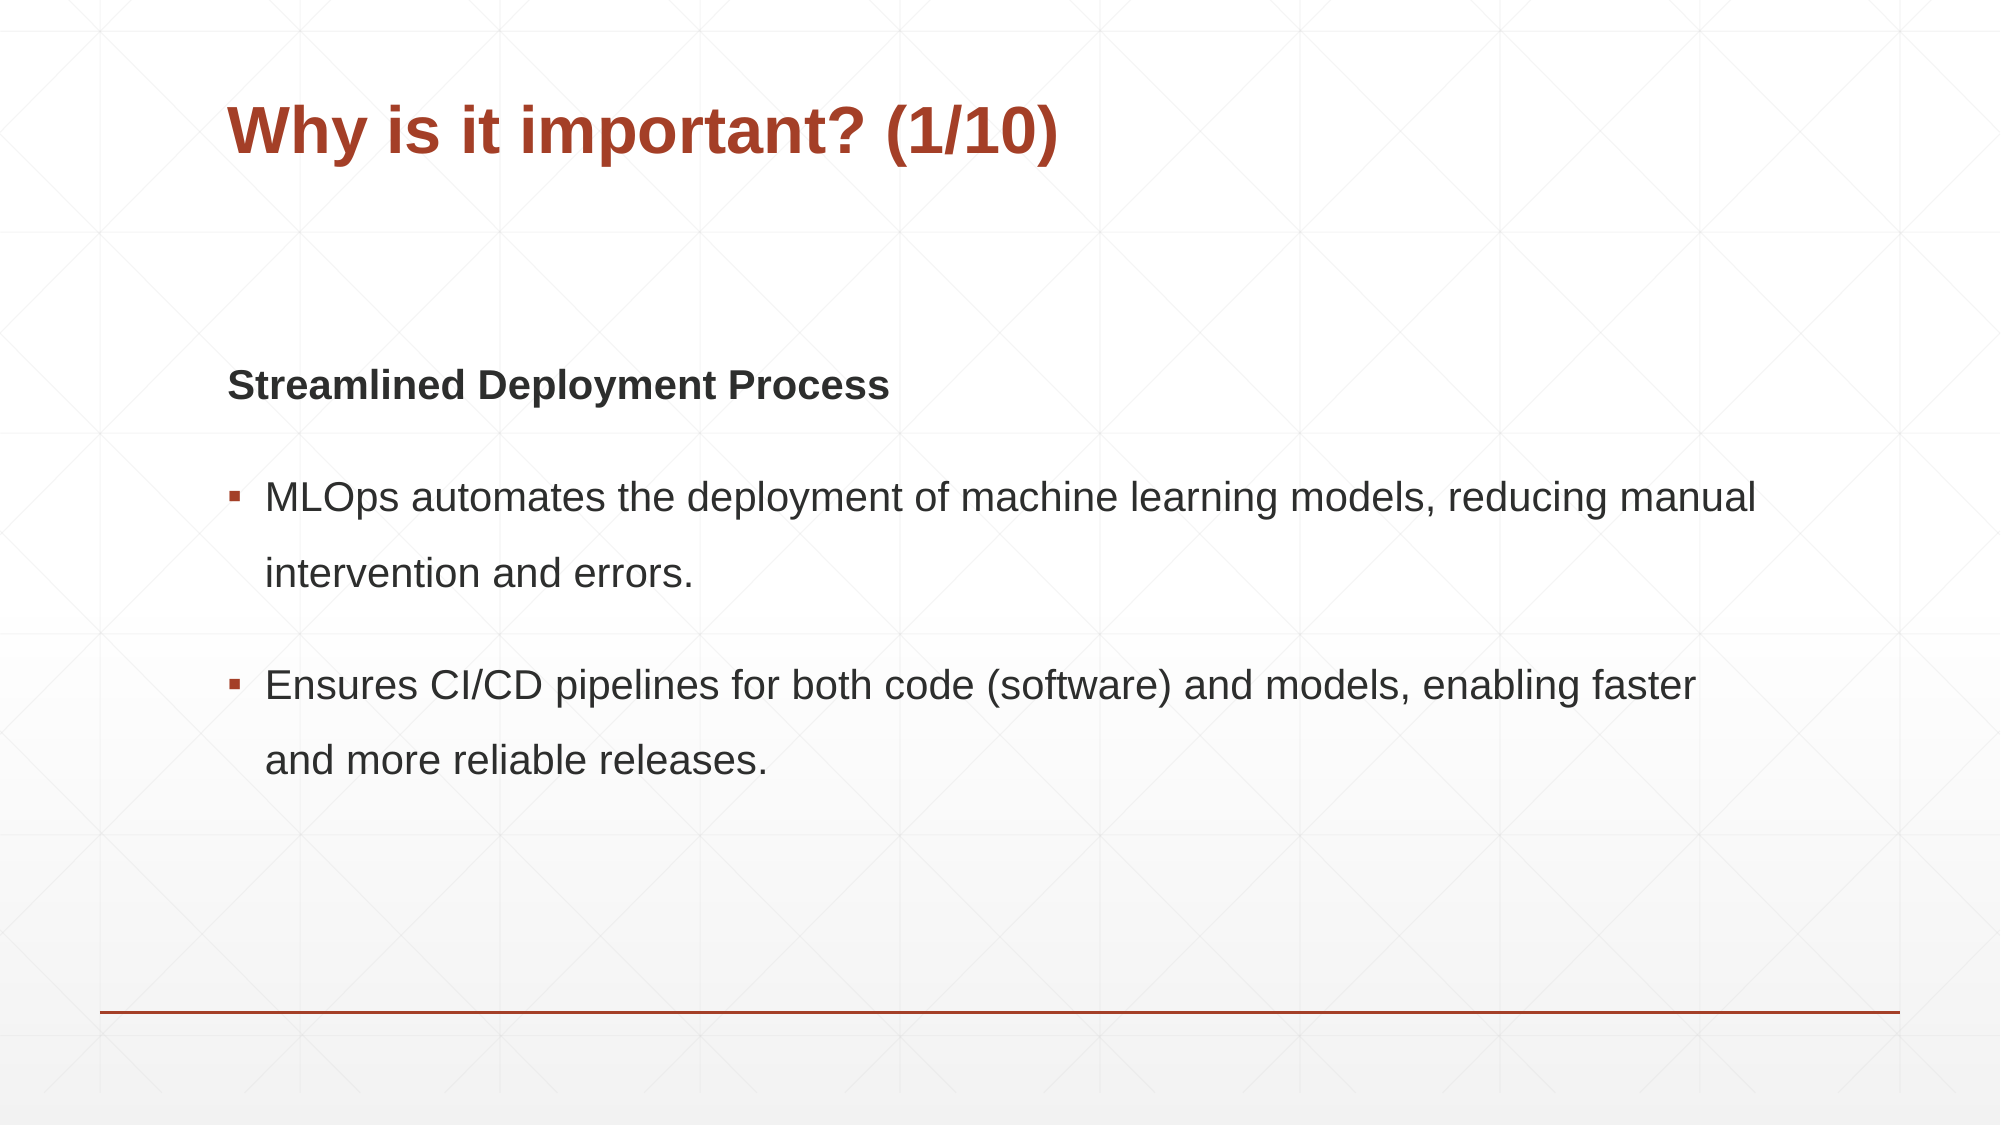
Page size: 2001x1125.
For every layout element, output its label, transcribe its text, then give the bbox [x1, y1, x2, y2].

title Why is it important? (1/10) [212, 82, 1788, 175]
list Streamlined Deployment Process MLOps automates the deployment of machine learning models, reducing manual intervention and errors. Ensures CI/CD pipelines for both code (software) and models, enabling faster and more reliable releases. [212, 324, 1788, 950]
